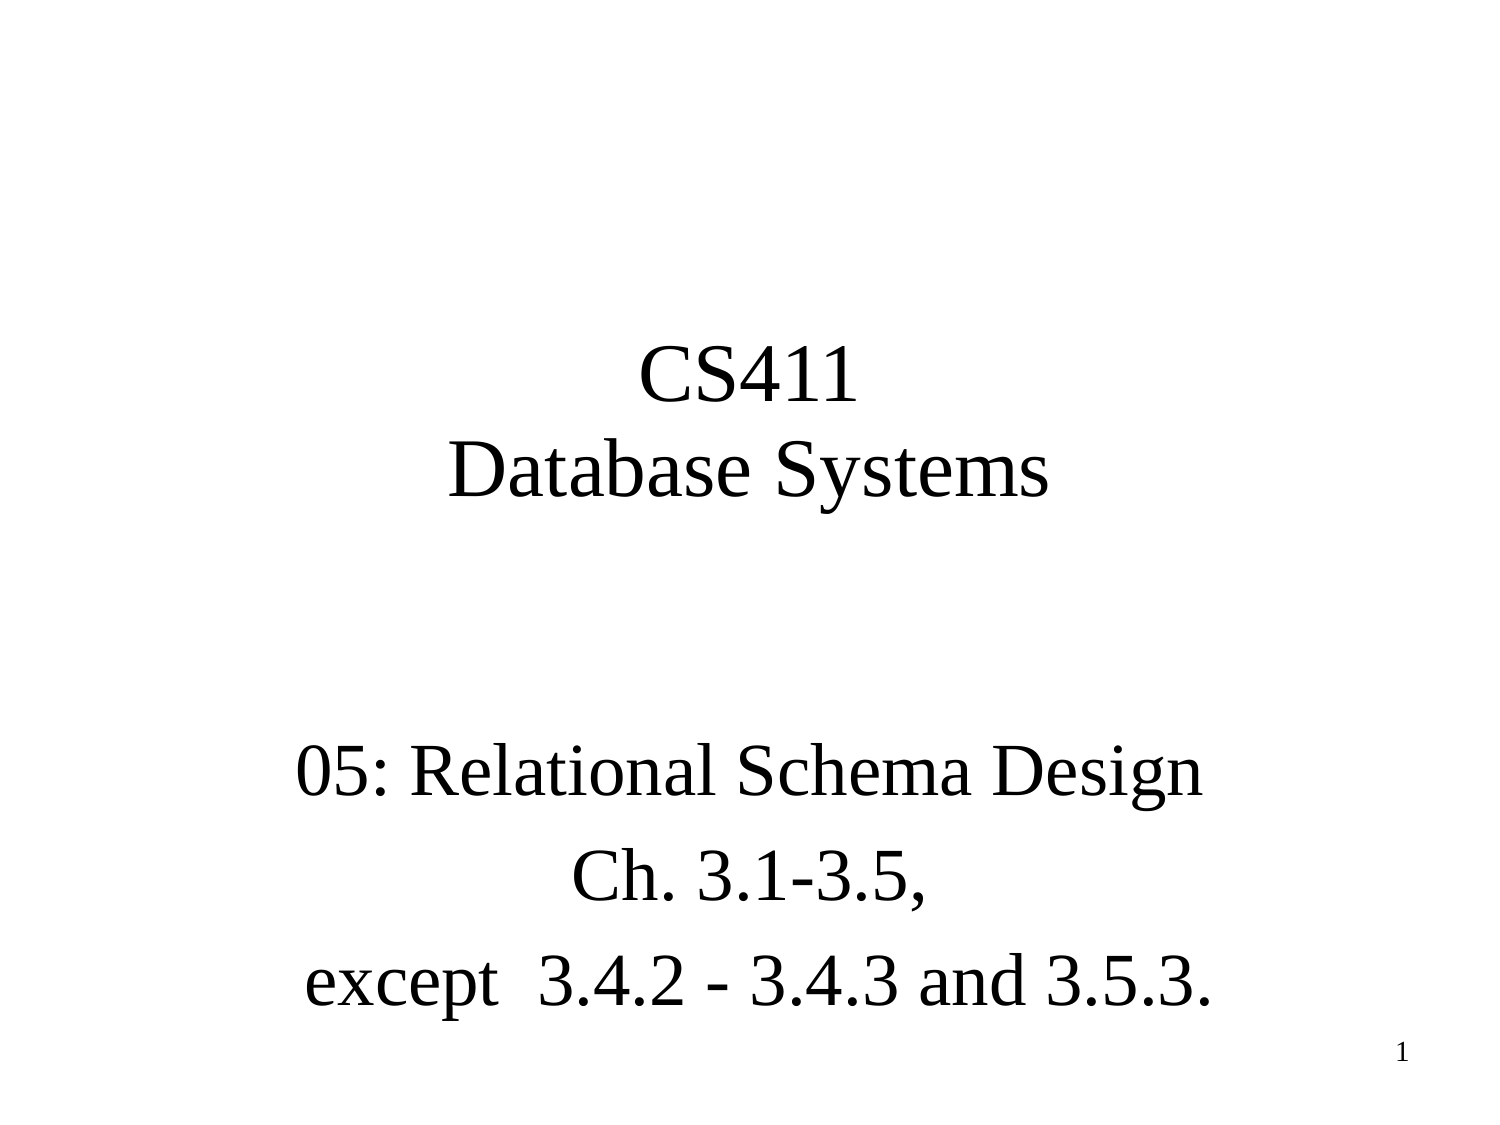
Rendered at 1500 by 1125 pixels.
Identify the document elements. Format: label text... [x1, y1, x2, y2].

subtitle 05: Relational Schema Design Ch. 3.1-3.5, except 3.4.2 - 3.4.3 and 3.5.3. [225, 712, 1275, 1000]
title CS411 Database Systems [0, 79, 1500, 523]
slide_number 1 [1112, 1024, 1426, 1101]
